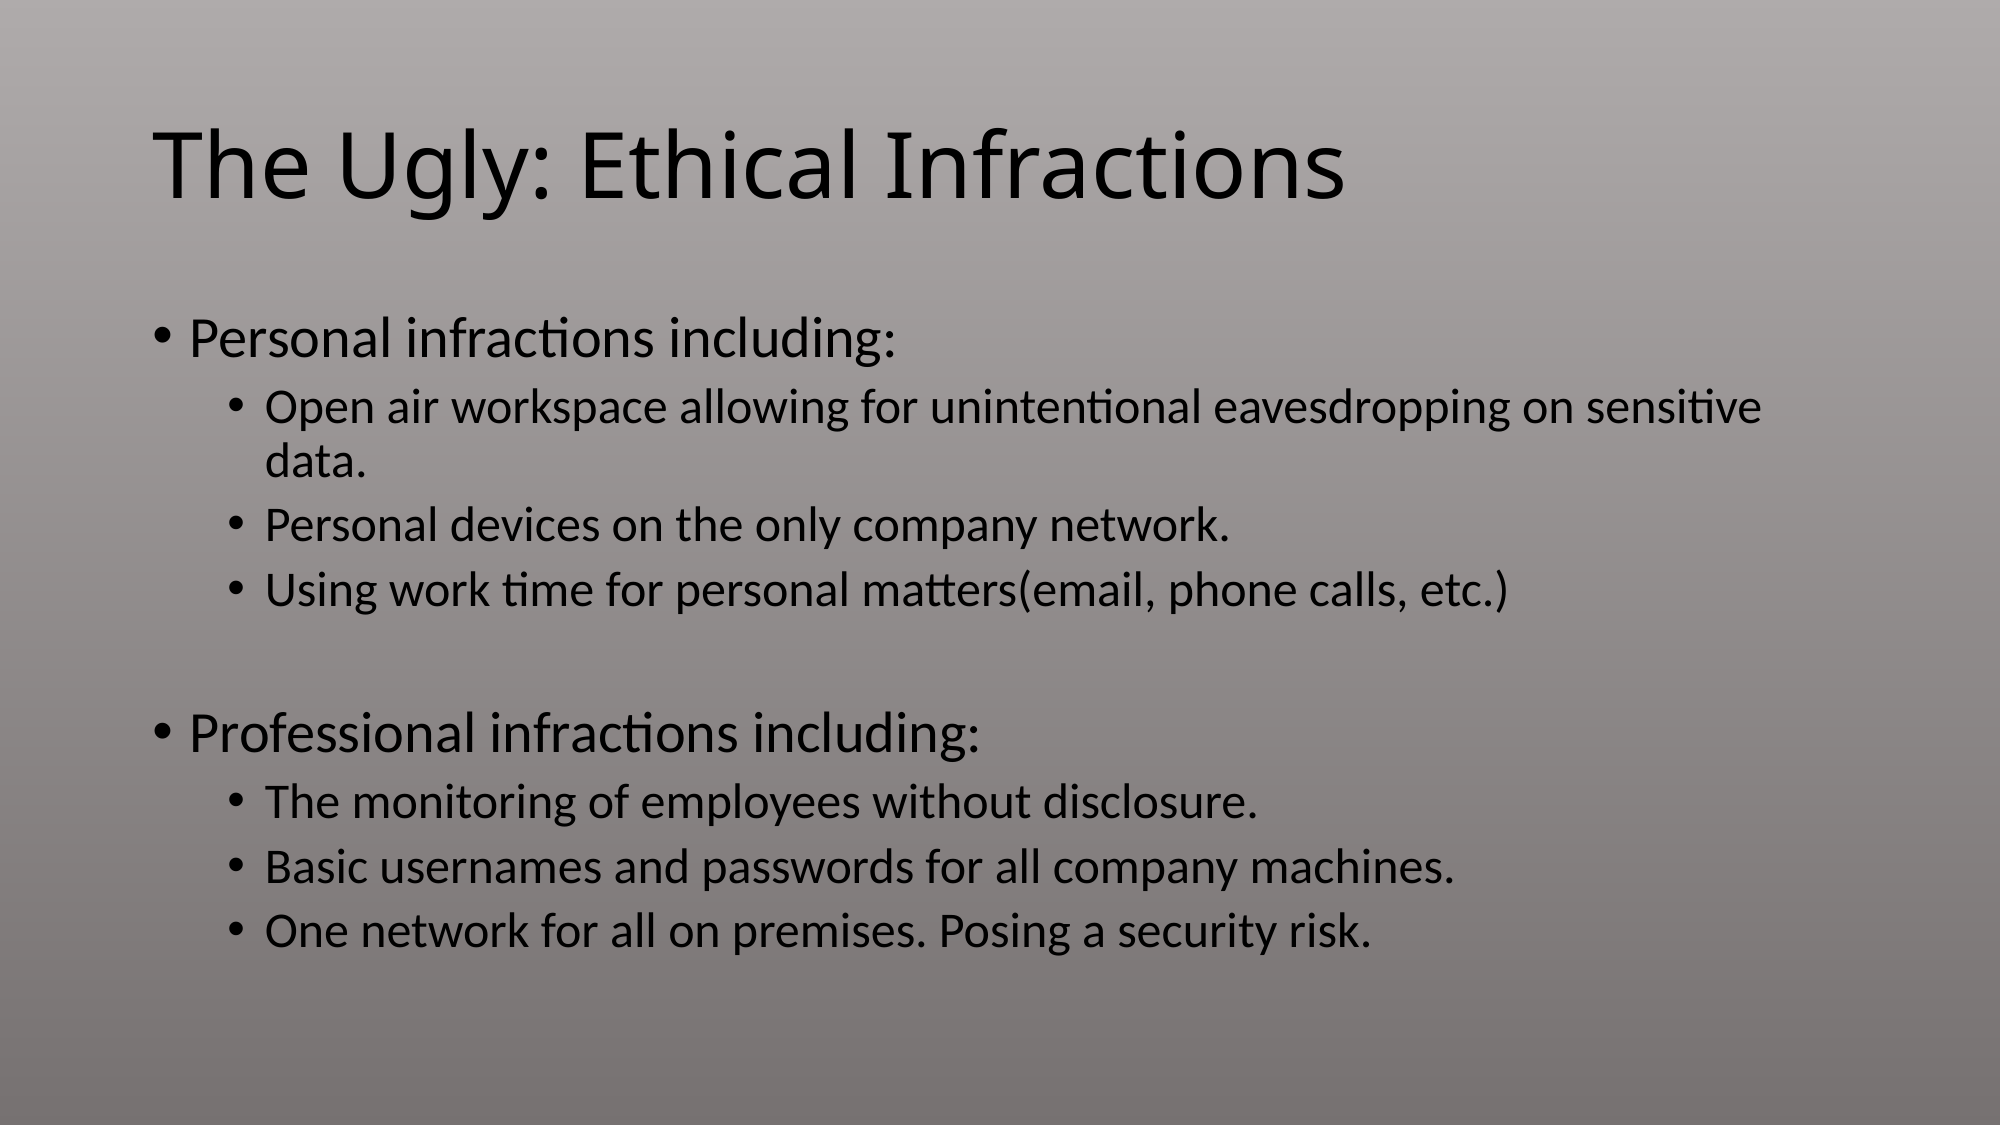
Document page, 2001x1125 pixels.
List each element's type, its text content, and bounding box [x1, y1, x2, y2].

list Personal infractions including: Open air workspace allowing for unintentional eavesdropping on sensitive data. Personal devices on the only company network. Using work time for personal matters(email, phone calls, etc.) Professional infractions including: The monitoring of employees without disclosure. Basic usernames and passwords for all company machines. One network for all on premises. Posing a security risk. [137, 299, 1863, 1014]
title The Ugly: Ethical Infractions [137, 59, 1863, 278]
